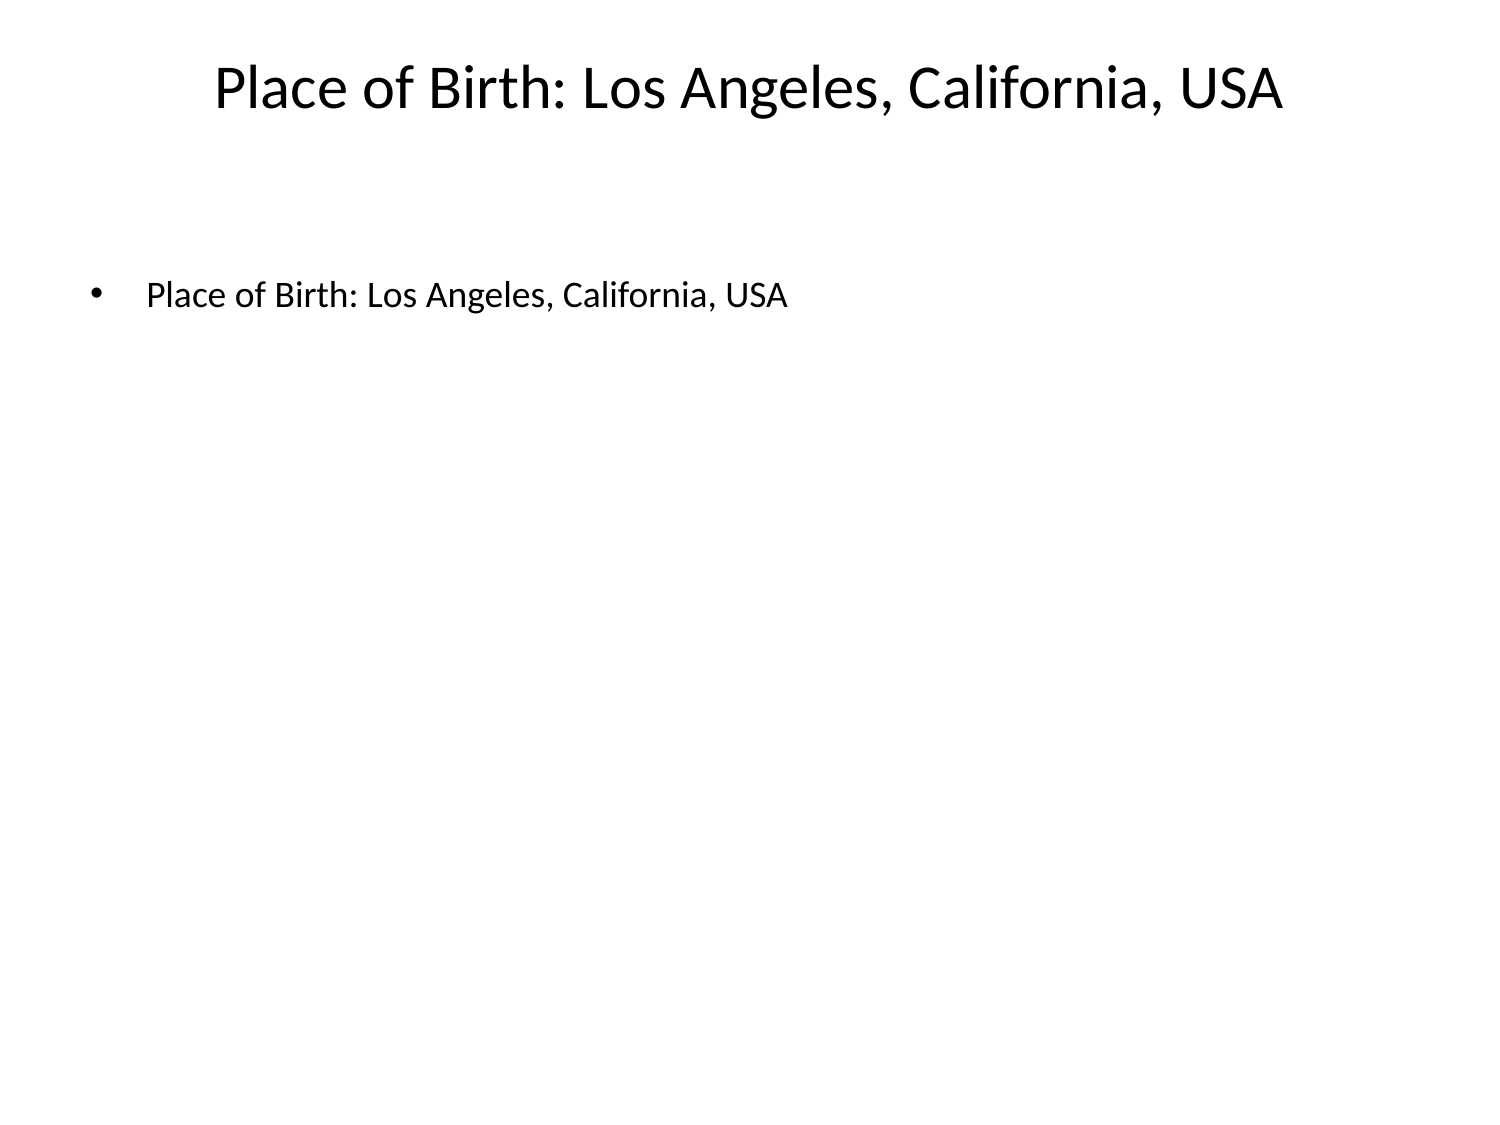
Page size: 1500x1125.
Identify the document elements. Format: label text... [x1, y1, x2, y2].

list Place of Birth: Los Angeles, California, USA [75, 262, 1425, 1005]
title Place of Birth: Los Angeles, California, USA [75, 45, 1425, 233]
